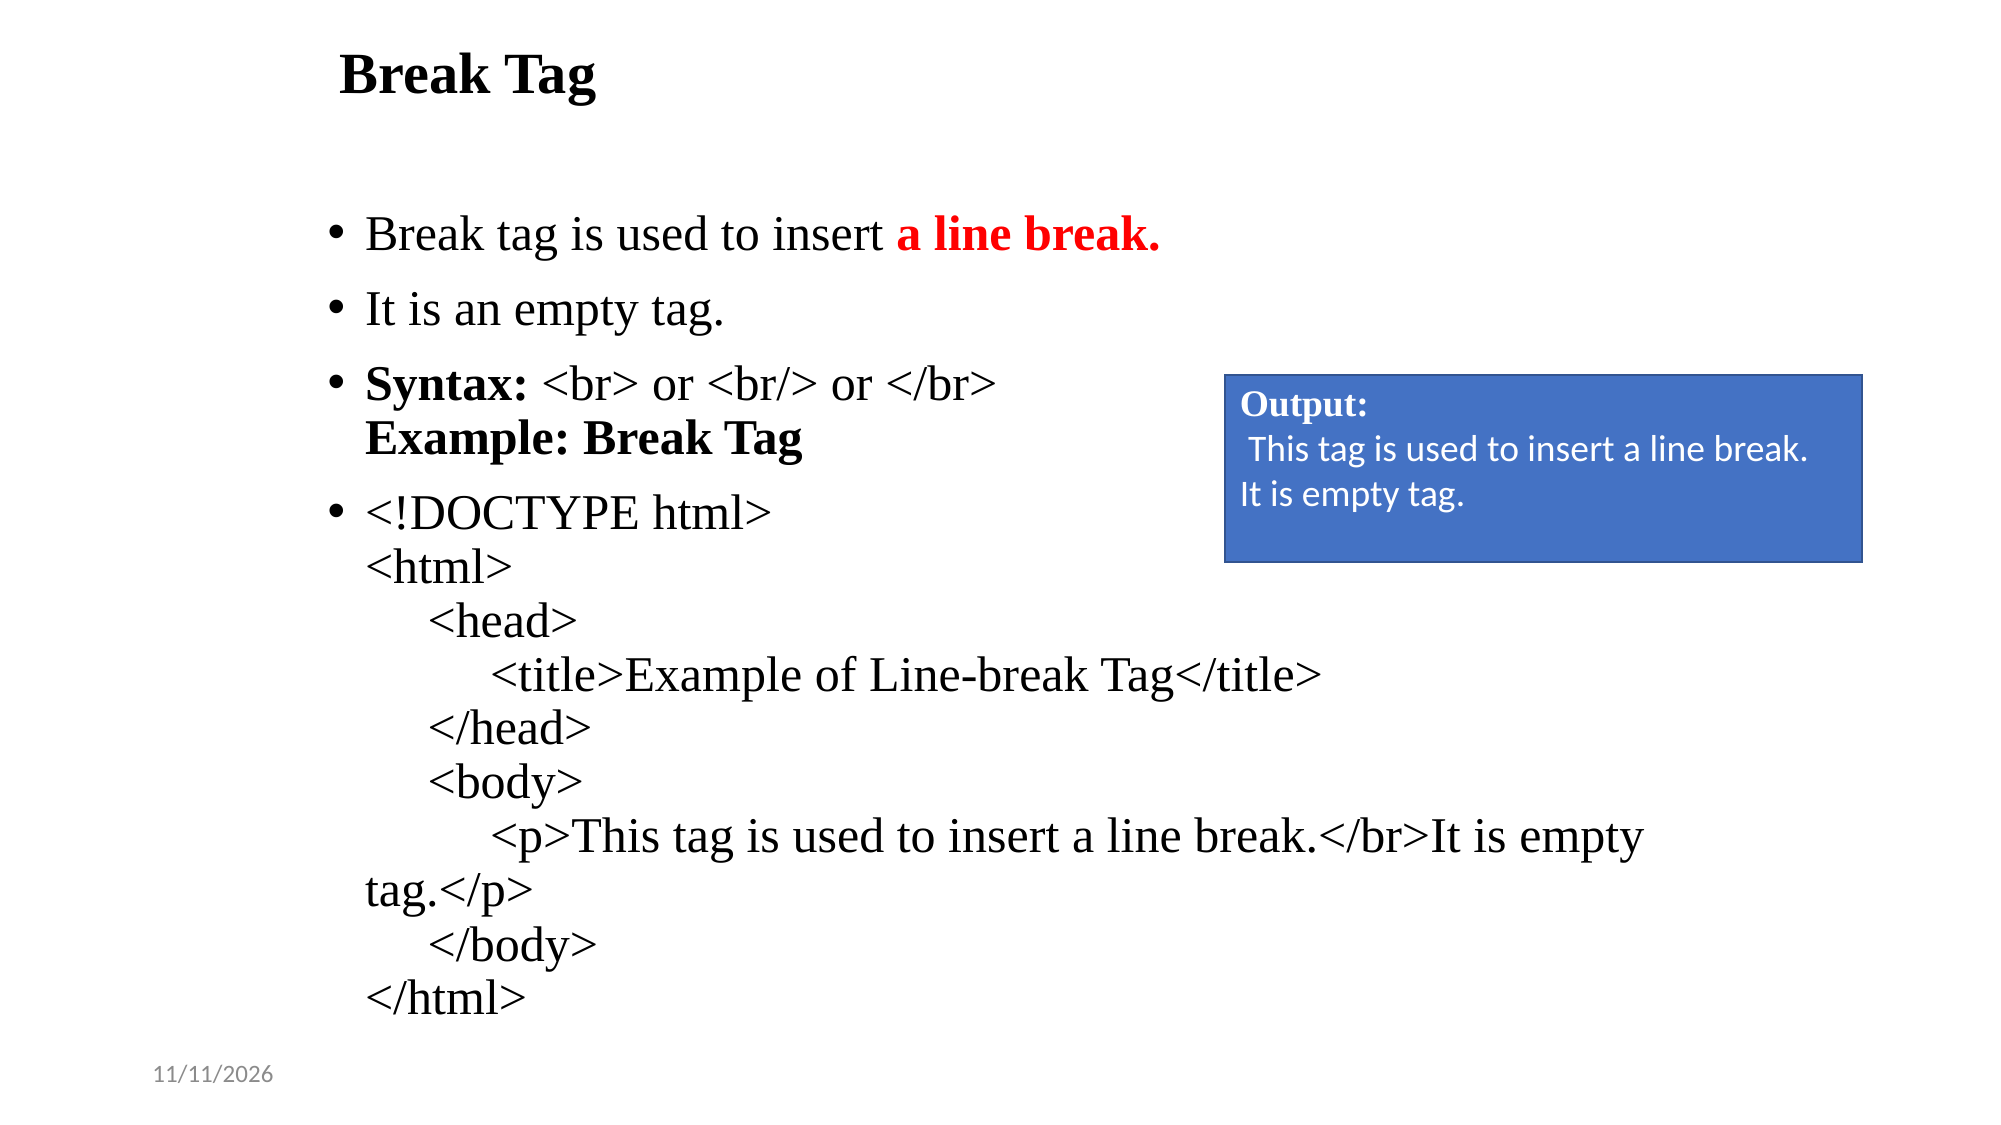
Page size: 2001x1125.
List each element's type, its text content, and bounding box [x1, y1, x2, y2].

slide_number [137, 1042, 588, 1103]
title Break Tag [324, 45, 1675, 175]
text_box Output: This tag is used to insert a line break. It is empty tag. [1224, 374, 1863, 563]
list Break tag is used to insert a line break. It is an empty tag. Syntax: <br> or <br/> or </br> Example: Break Tag <!DOCTYPE html> <html> <head> <title>Example of Line-break Tag</title> </head> <body> <p>This tag is used to insert a line break.</br>It is empty tag.</p> </body> </html> [312, 200, 1663, 943]
